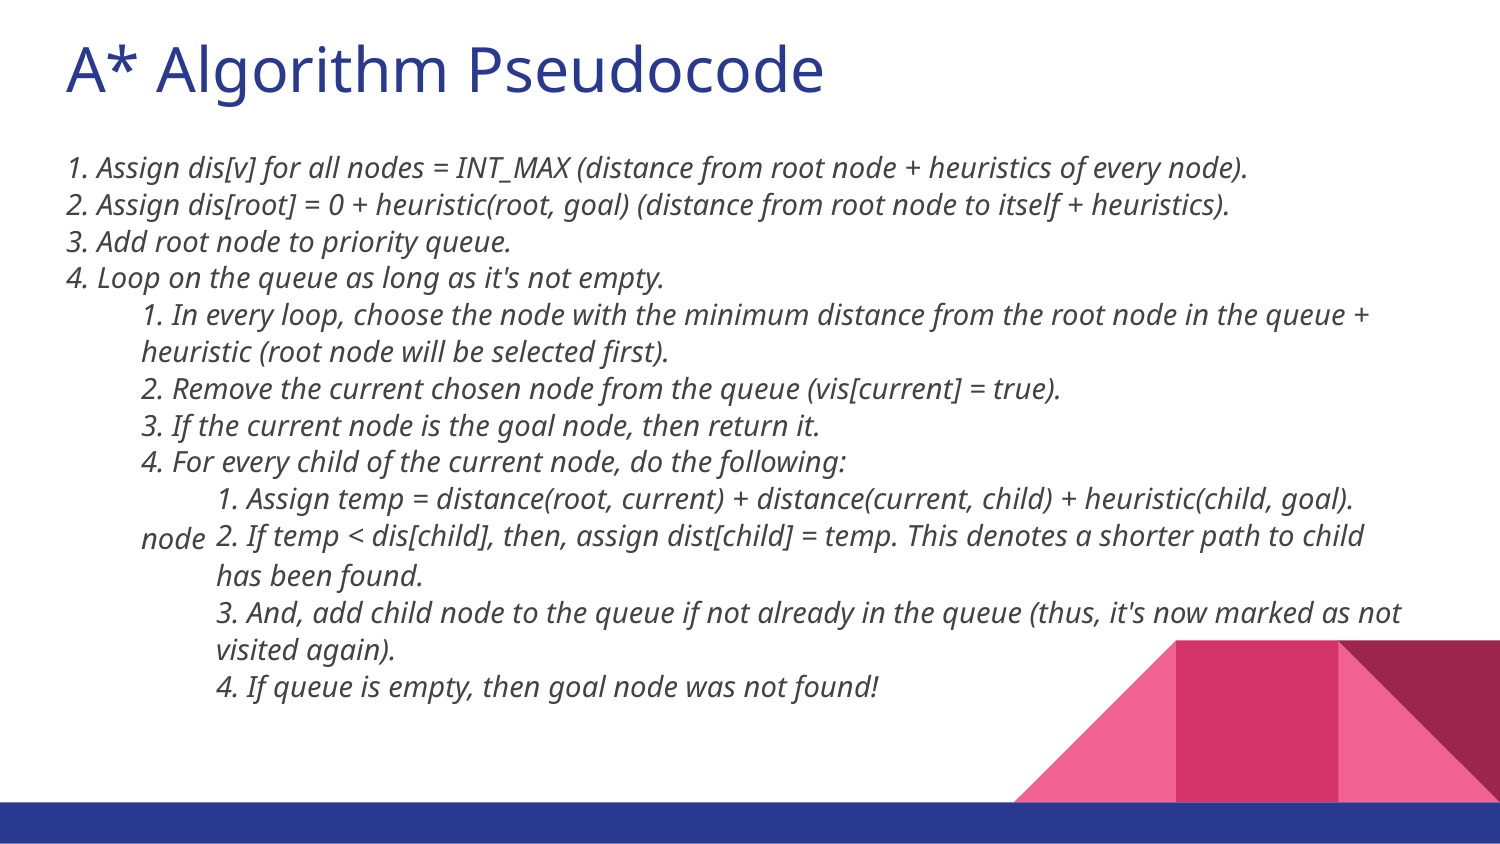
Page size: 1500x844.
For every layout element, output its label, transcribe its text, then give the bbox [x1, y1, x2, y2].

title A* Algorithm Pseudocode [51, 15, 1449, 116]
list 1. Assign dis[v] for all nodes = INT_MAX (distance from root node + heuristics of every node). 2. Assign dis[root] = 0 + heuristic(root, goal) (distance from root node to itself + heuristics). 3. Add root node to priority queue. 4. Loop on the queue as long as it's not empty. 1. In every loop, choose the node with the minimum distance from the root node in the queue + heuristic (root node will be selected first). 2. Remove the current chosen node from the queue (vis[current] = true). 3. If the current node is the goal node, then return it. 4. For every child of the current node, do the following: 1. Assign temp = distance(root, current) + distance(current, child) + heuristic(child, goal). 2. If temp < dis[child], then, assign dist[child] = temp. This denotes a shorter path to child node has been found. 3. And, add child node to the queue if not already in the queue (thus, it's now marked as not visited again). 4. If queue is empty, then goal node was not found! [51, 125, 1449, 786]
